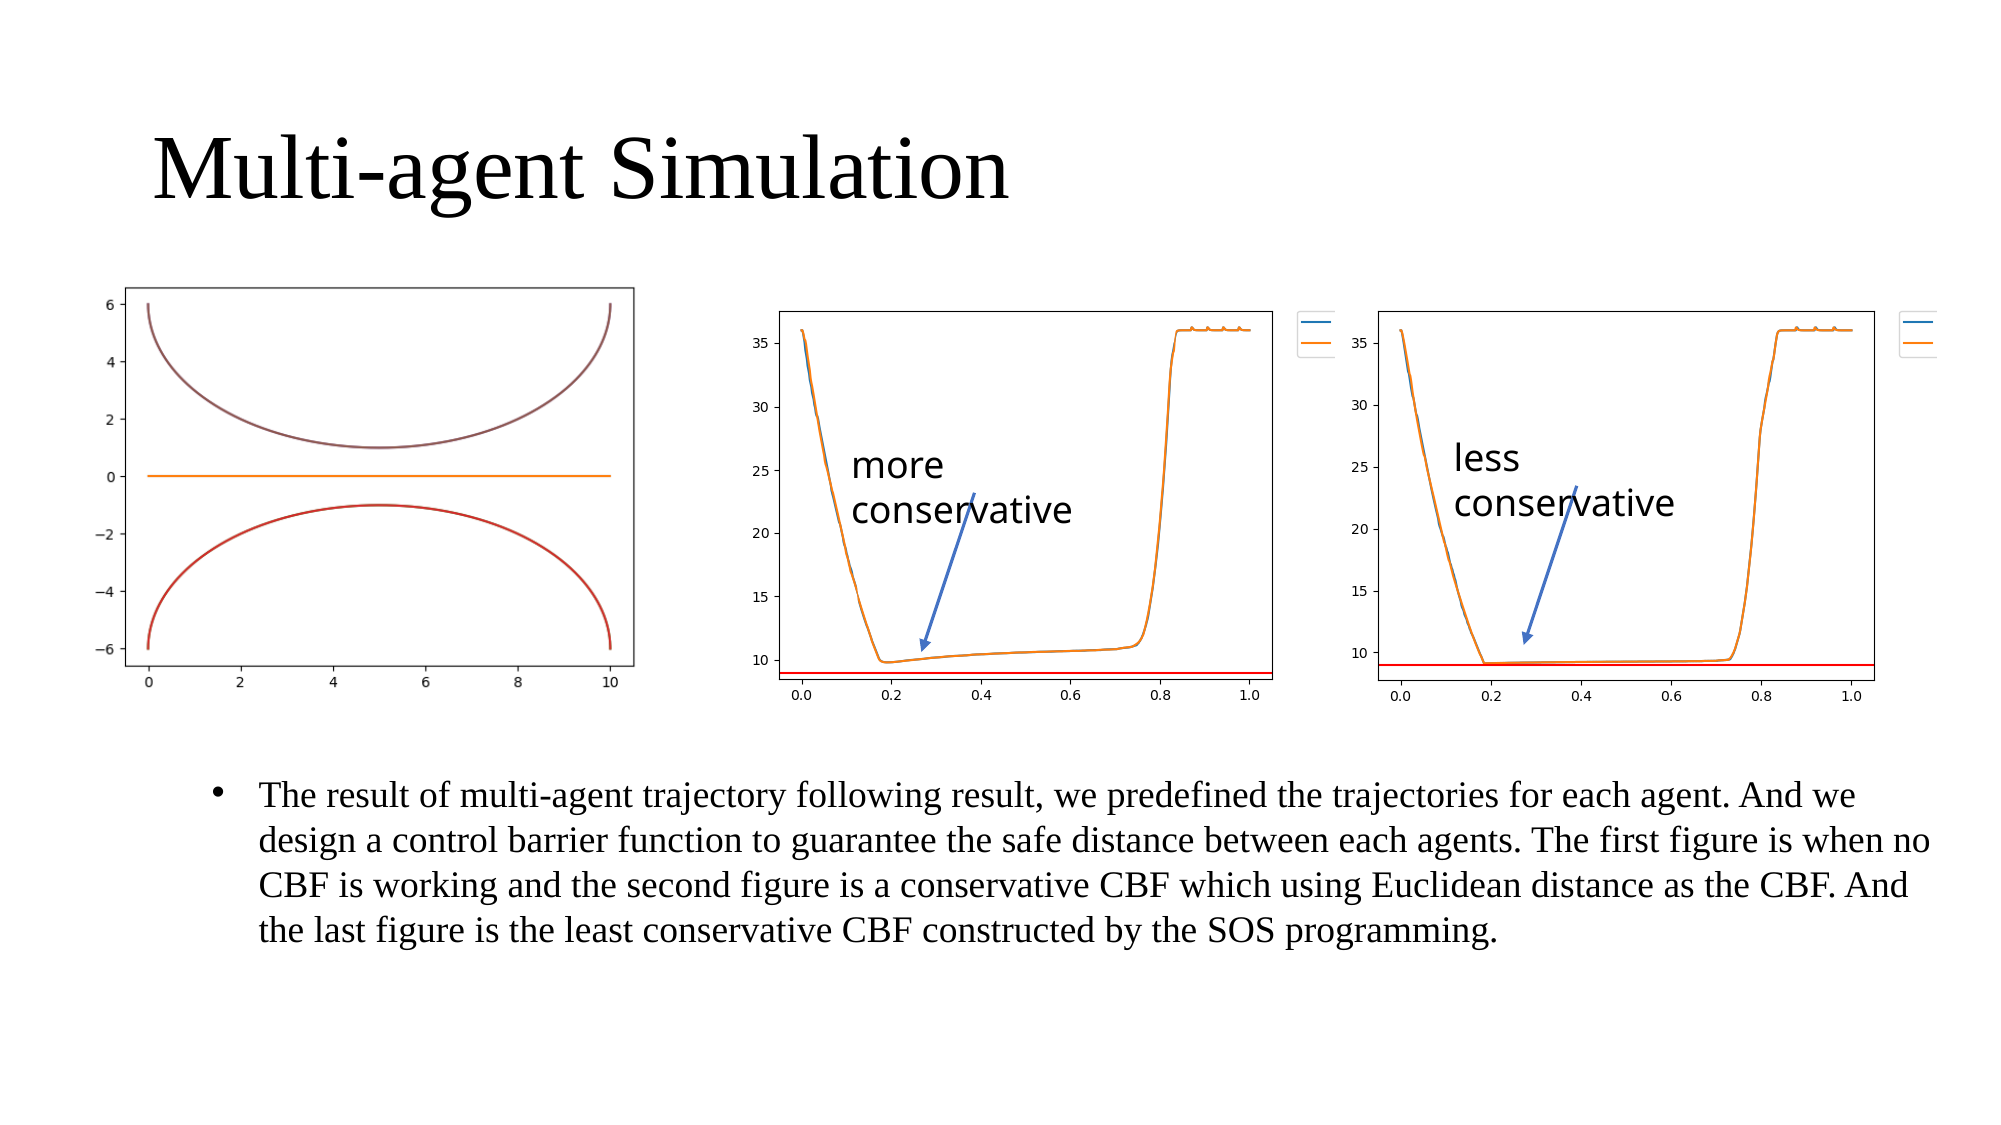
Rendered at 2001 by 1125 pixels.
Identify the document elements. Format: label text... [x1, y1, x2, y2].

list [43, 228, 673, 720]
title Multi-agent Simulation [137, 59, 1863, 228]
text_box The result of multi-agent trajectory following result, we predefined the trajectories for each agent. And we design a control barrier function to guarantee the safe distance between each agents. The first figure is when no CBF is working and the second figure is a conservative CBF which using Euclidean distance as the CBF. And the last figure is the least conservative CBF constructed by the SOS programming. [196, 762, 1957, 957]
picture [673, 228, 1957, 733]
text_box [1523, 485, 1577, 645]
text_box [921, 492, 975, 653]
